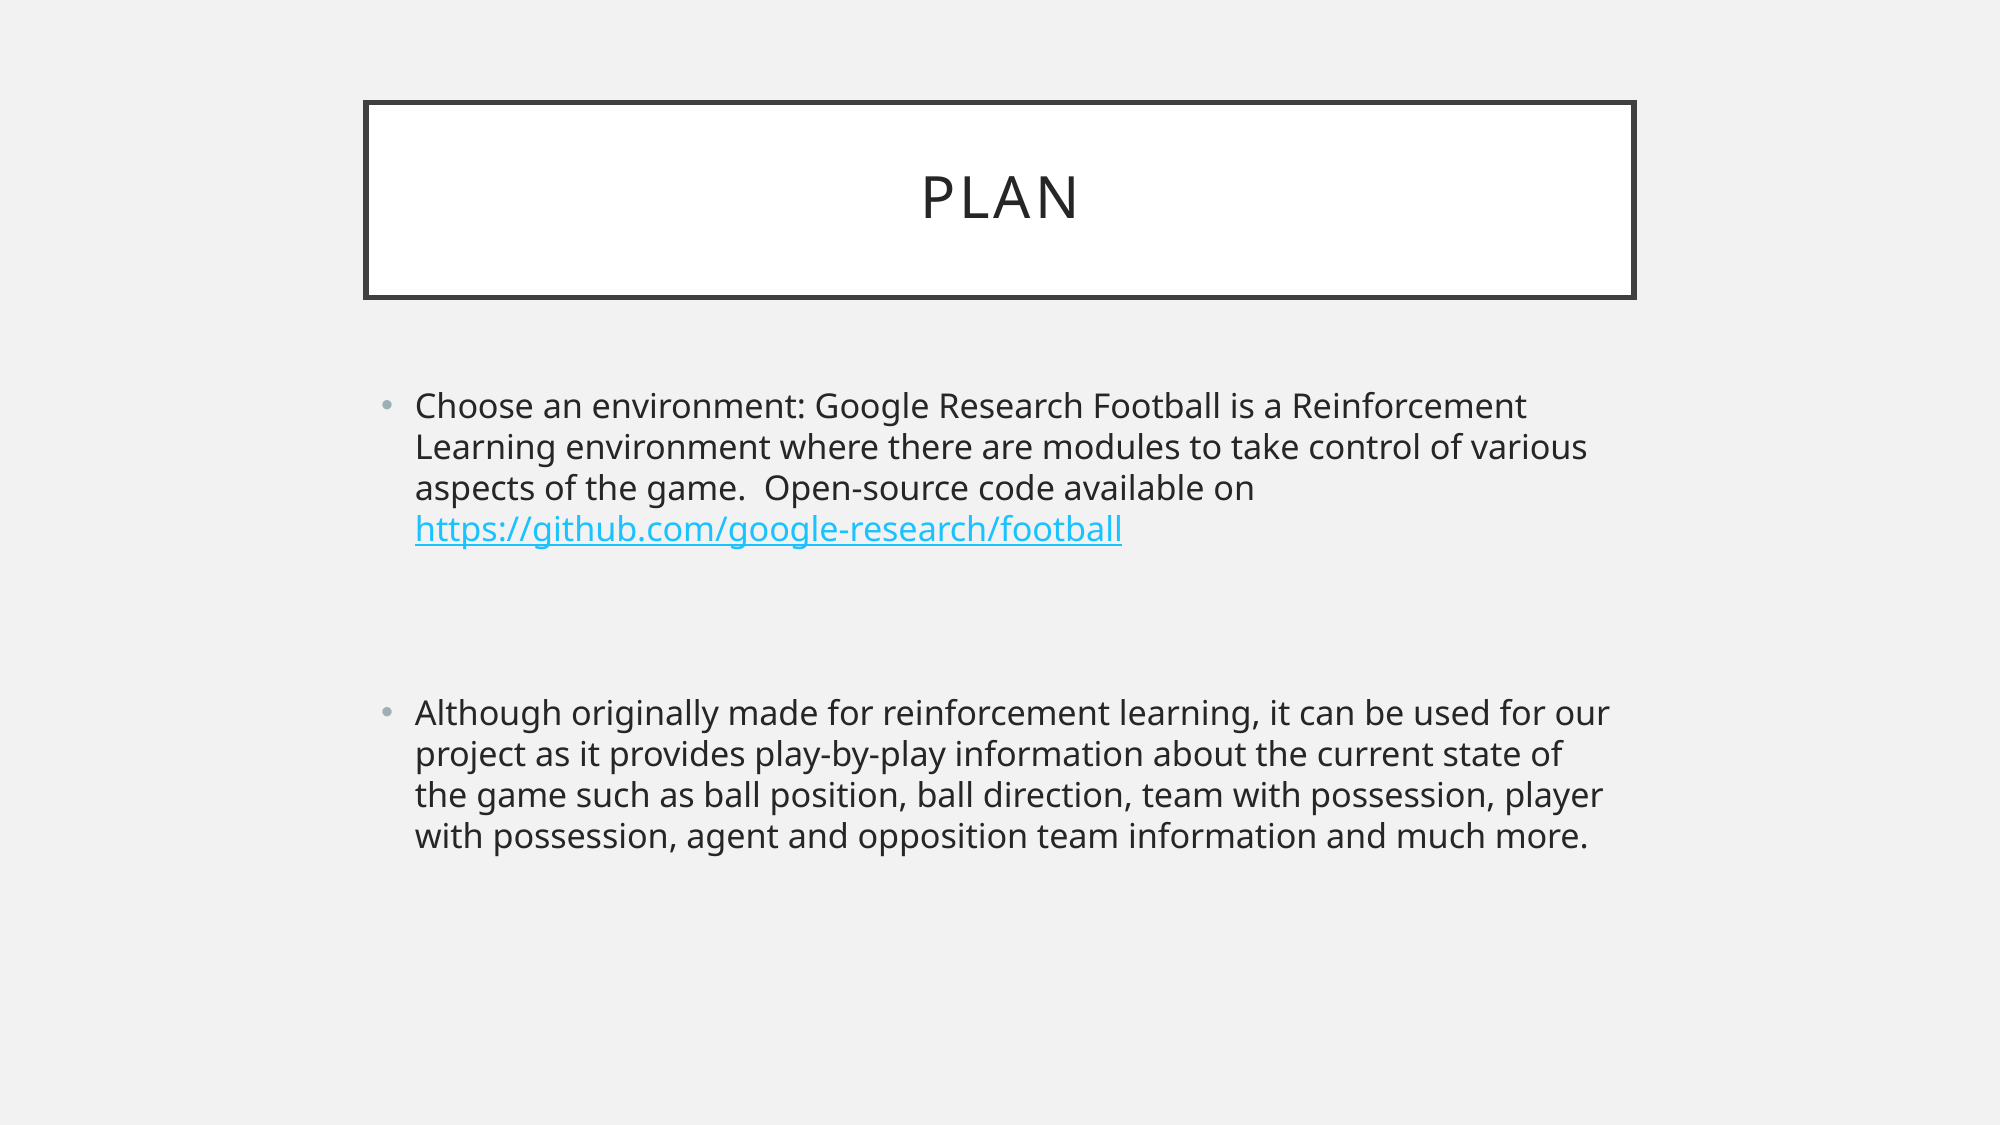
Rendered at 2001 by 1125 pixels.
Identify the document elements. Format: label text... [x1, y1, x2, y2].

title PLAN [363, 100, 1637, 300]
list Choose an environment: Google Research Football is a Reinforcement Learning environment where there are modules to take control of various aspects of the game. Open-source code available on https://github.com/google-research/football Although originally made for reinforcement learning, it can be used for our project as it provides play-by-play information about the current state of the game such as ball position, ball direction, team with possession, player with possession, agent and opposition team information and much more. [366, 376, 1634, 864]
